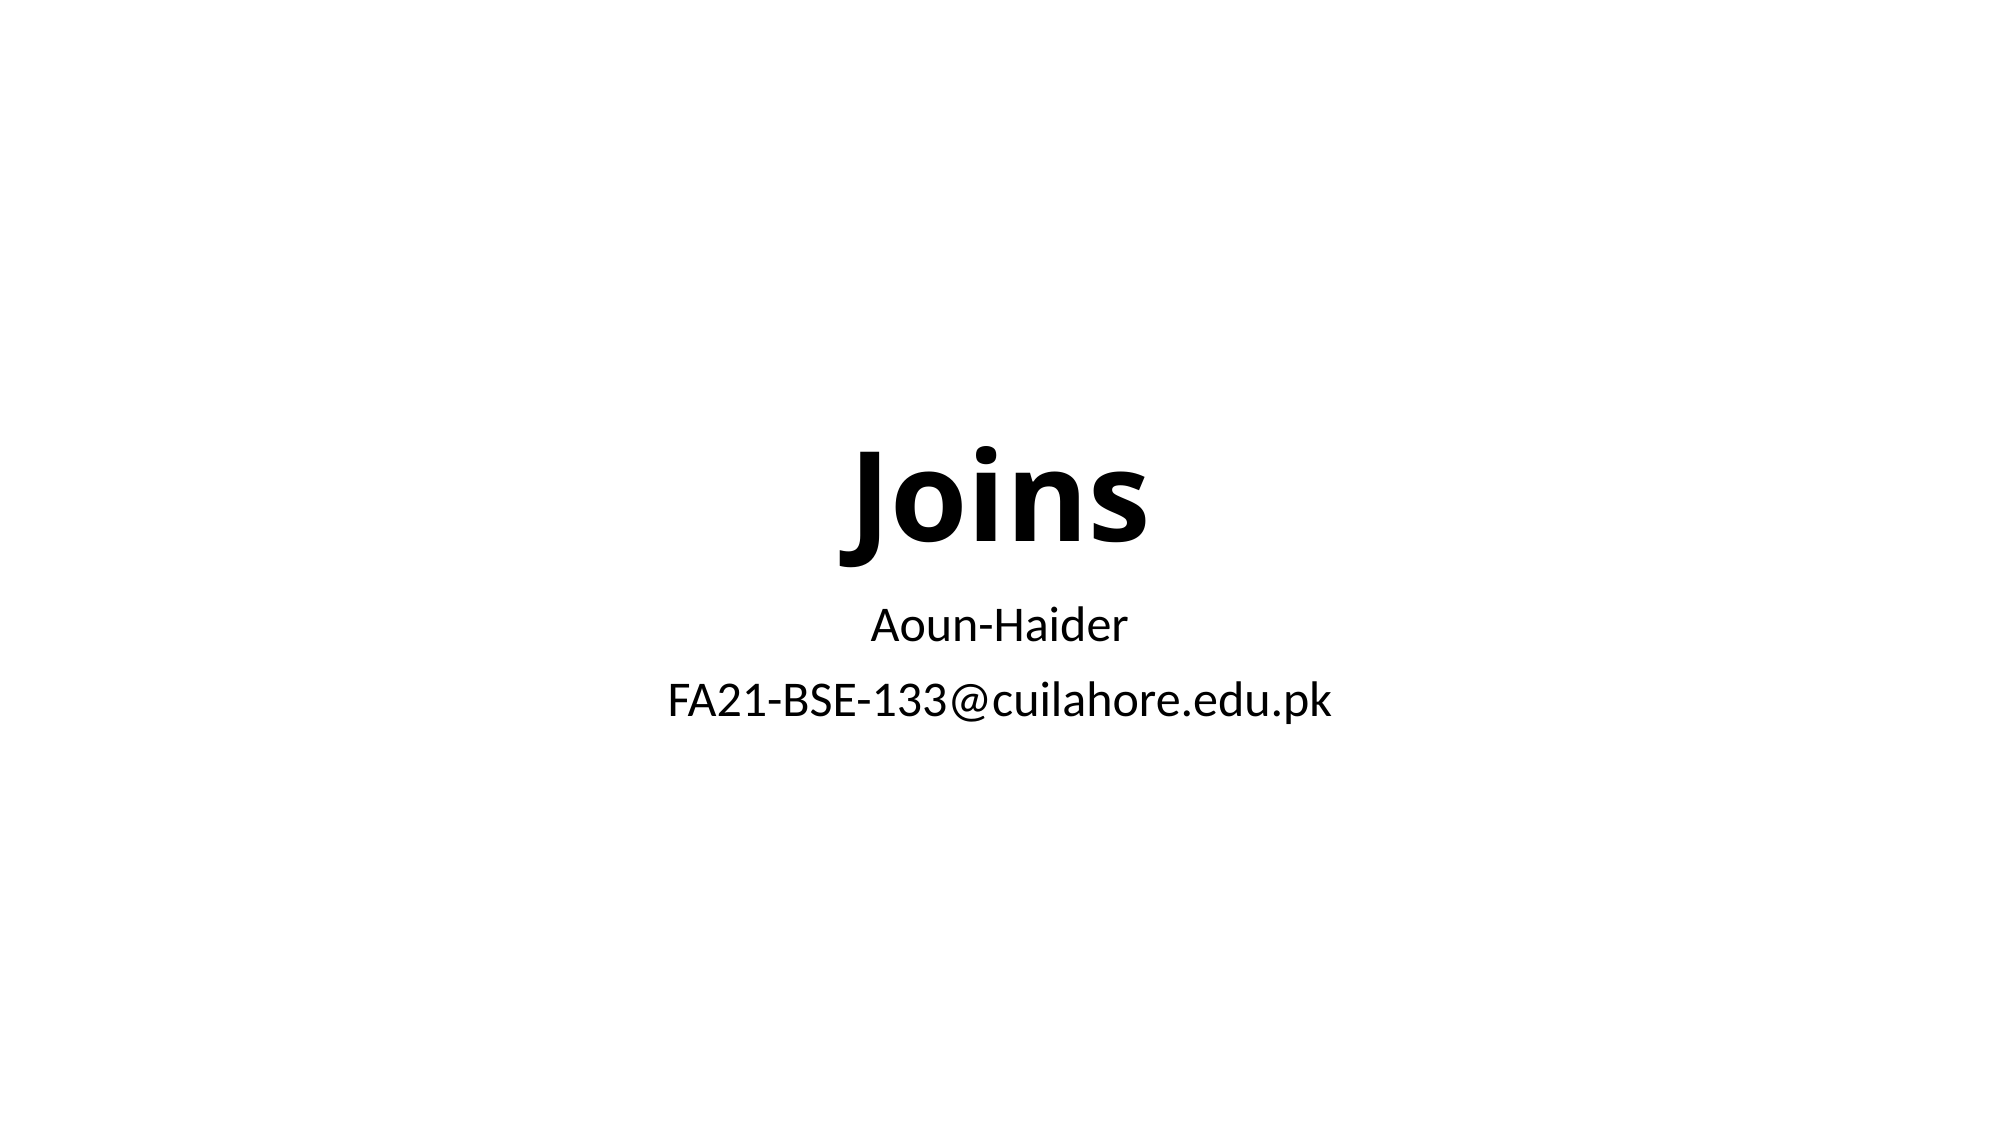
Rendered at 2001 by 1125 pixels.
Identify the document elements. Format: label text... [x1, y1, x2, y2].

title Joins [249, 184, 1750, 576]
subtitle Aoun-Haider FA21-BSE-133@cuilahore.edu.pk [249, 590, 1750, 863]
